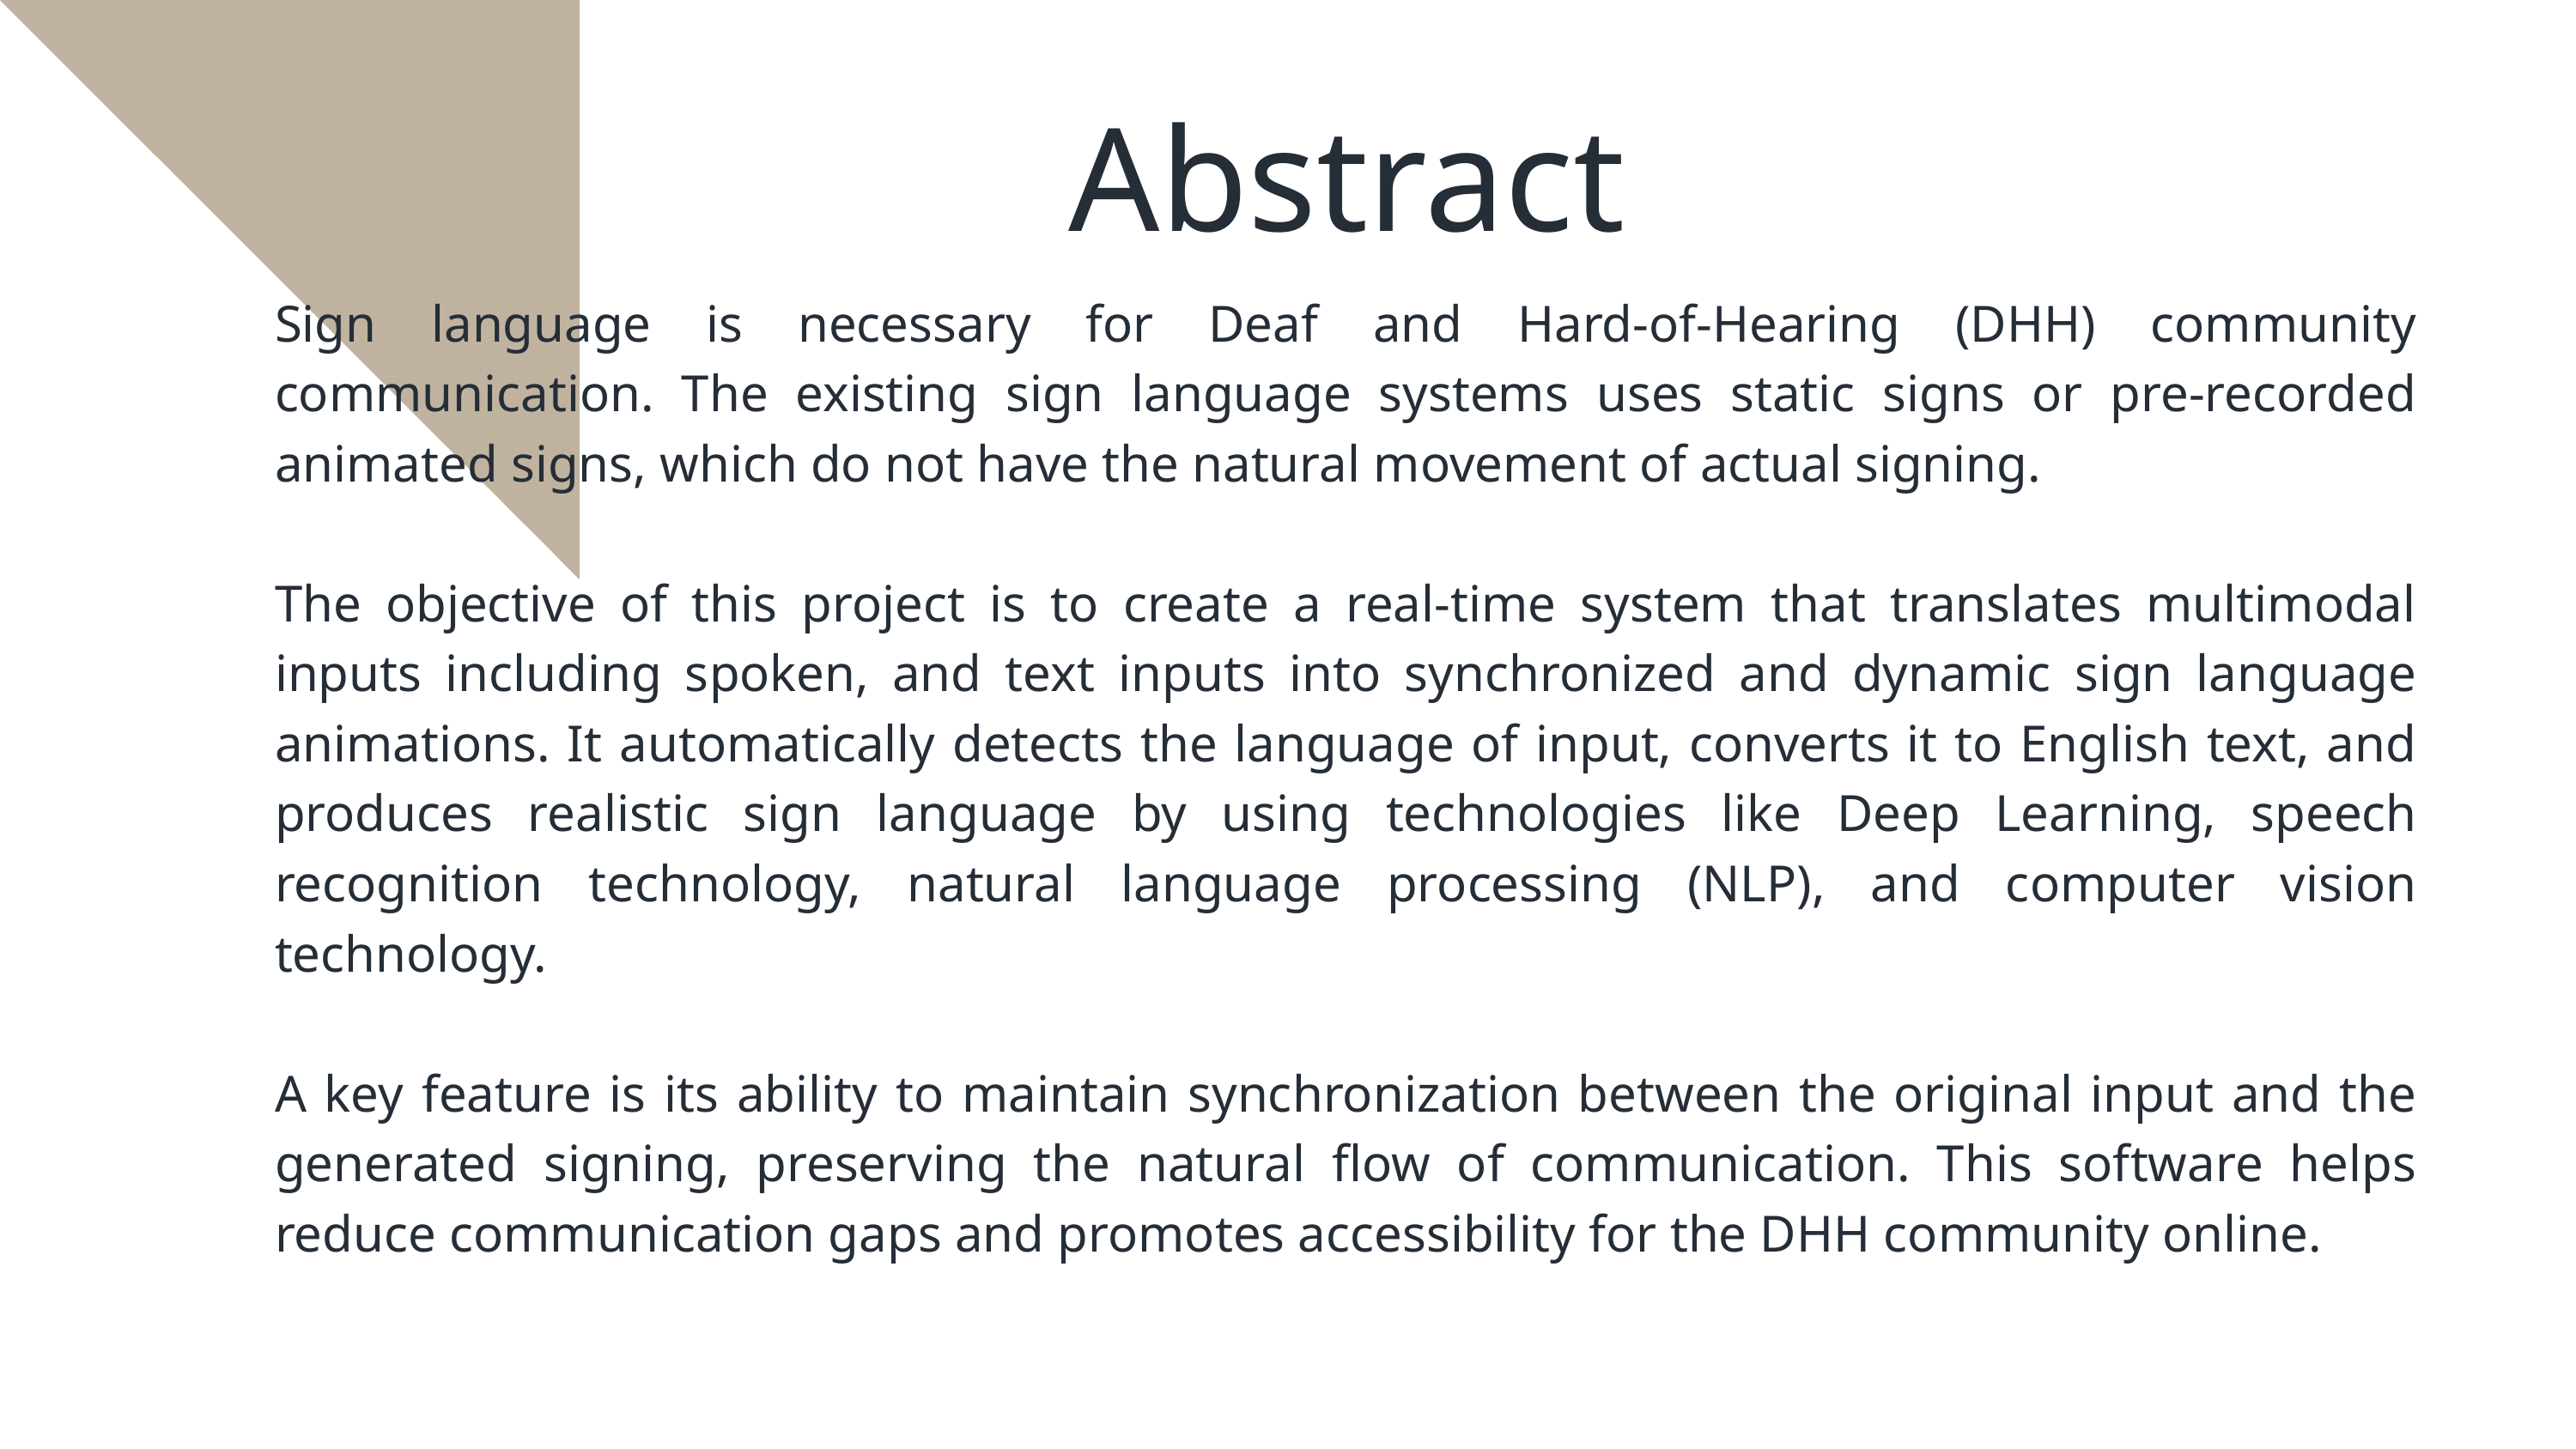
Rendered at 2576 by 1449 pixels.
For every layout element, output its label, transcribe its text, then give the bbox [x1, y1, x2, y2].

text_box Sign language is necessary for Deaf and Hard-of-Hearing (DHH) community communication. The existing sign language systems uses static signs or pre-recorded animated signs, which do not have the natural movement of actual signing. The objective of this project is to create a real-time system that translates multimodal inputs including spoken, and text inputs into synchronized and dynamic sign language animations. It automatically detects the language of input, converts it to English text, and produces realistic sign language by using technologies like Deep Learning, speech recognition technology, natural language processing (NLP), and computer vision technology. A key feature is its ability to maintain synchronization between the original input and the generated signing, preserving the natural flow of communication. This software helps reduce communication gaps and promotes accessibility for the DHH community online. [274, 282, 2420, 1332]
text_box [0, 0, 580, 579]
text_box Abstract [762, 145, 1932, 260]
